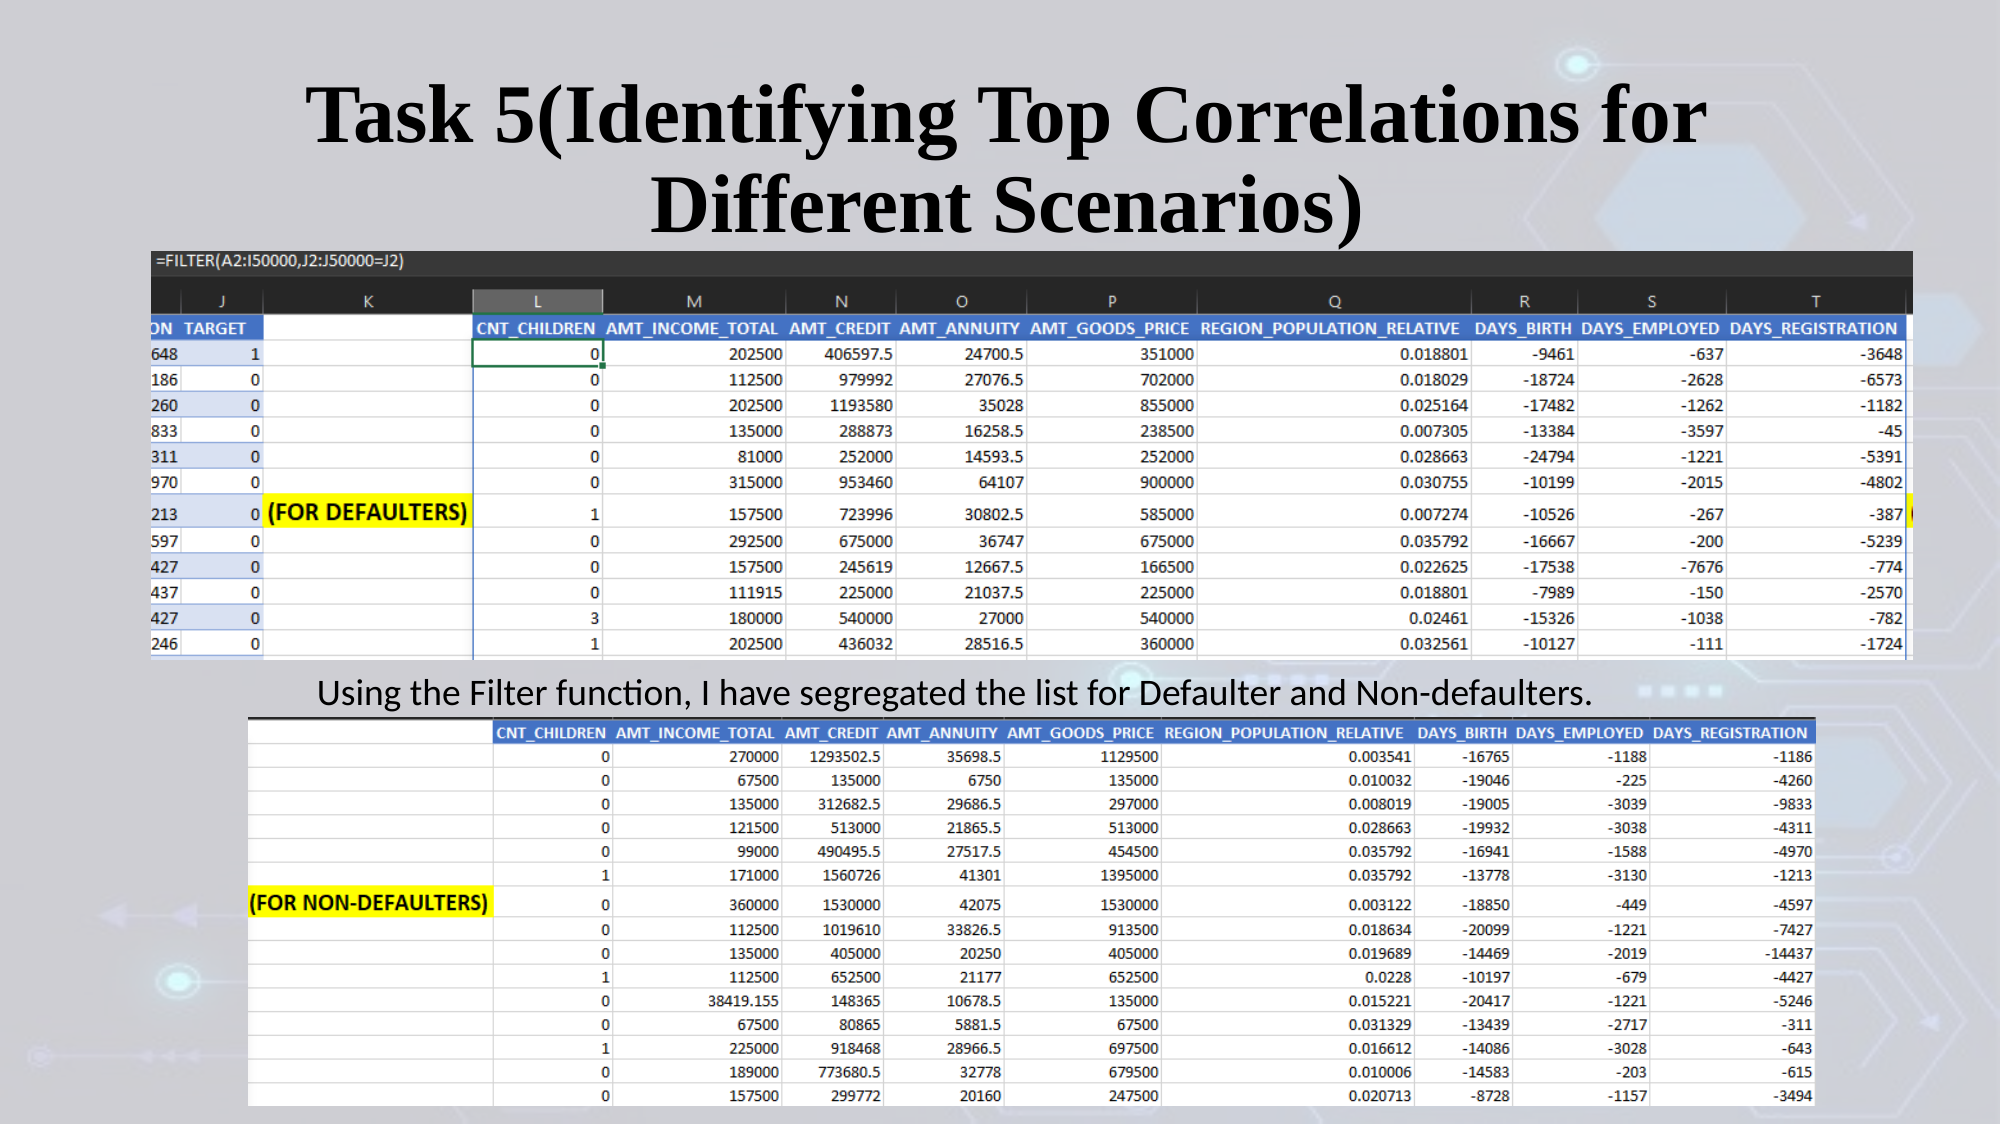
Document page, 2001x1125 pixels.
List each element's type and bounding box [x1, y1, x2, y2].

picture [151, 251, 1913, 660]
list [0, 0, 2000, 1124]
picture [248, 717, 1816, 1106]
